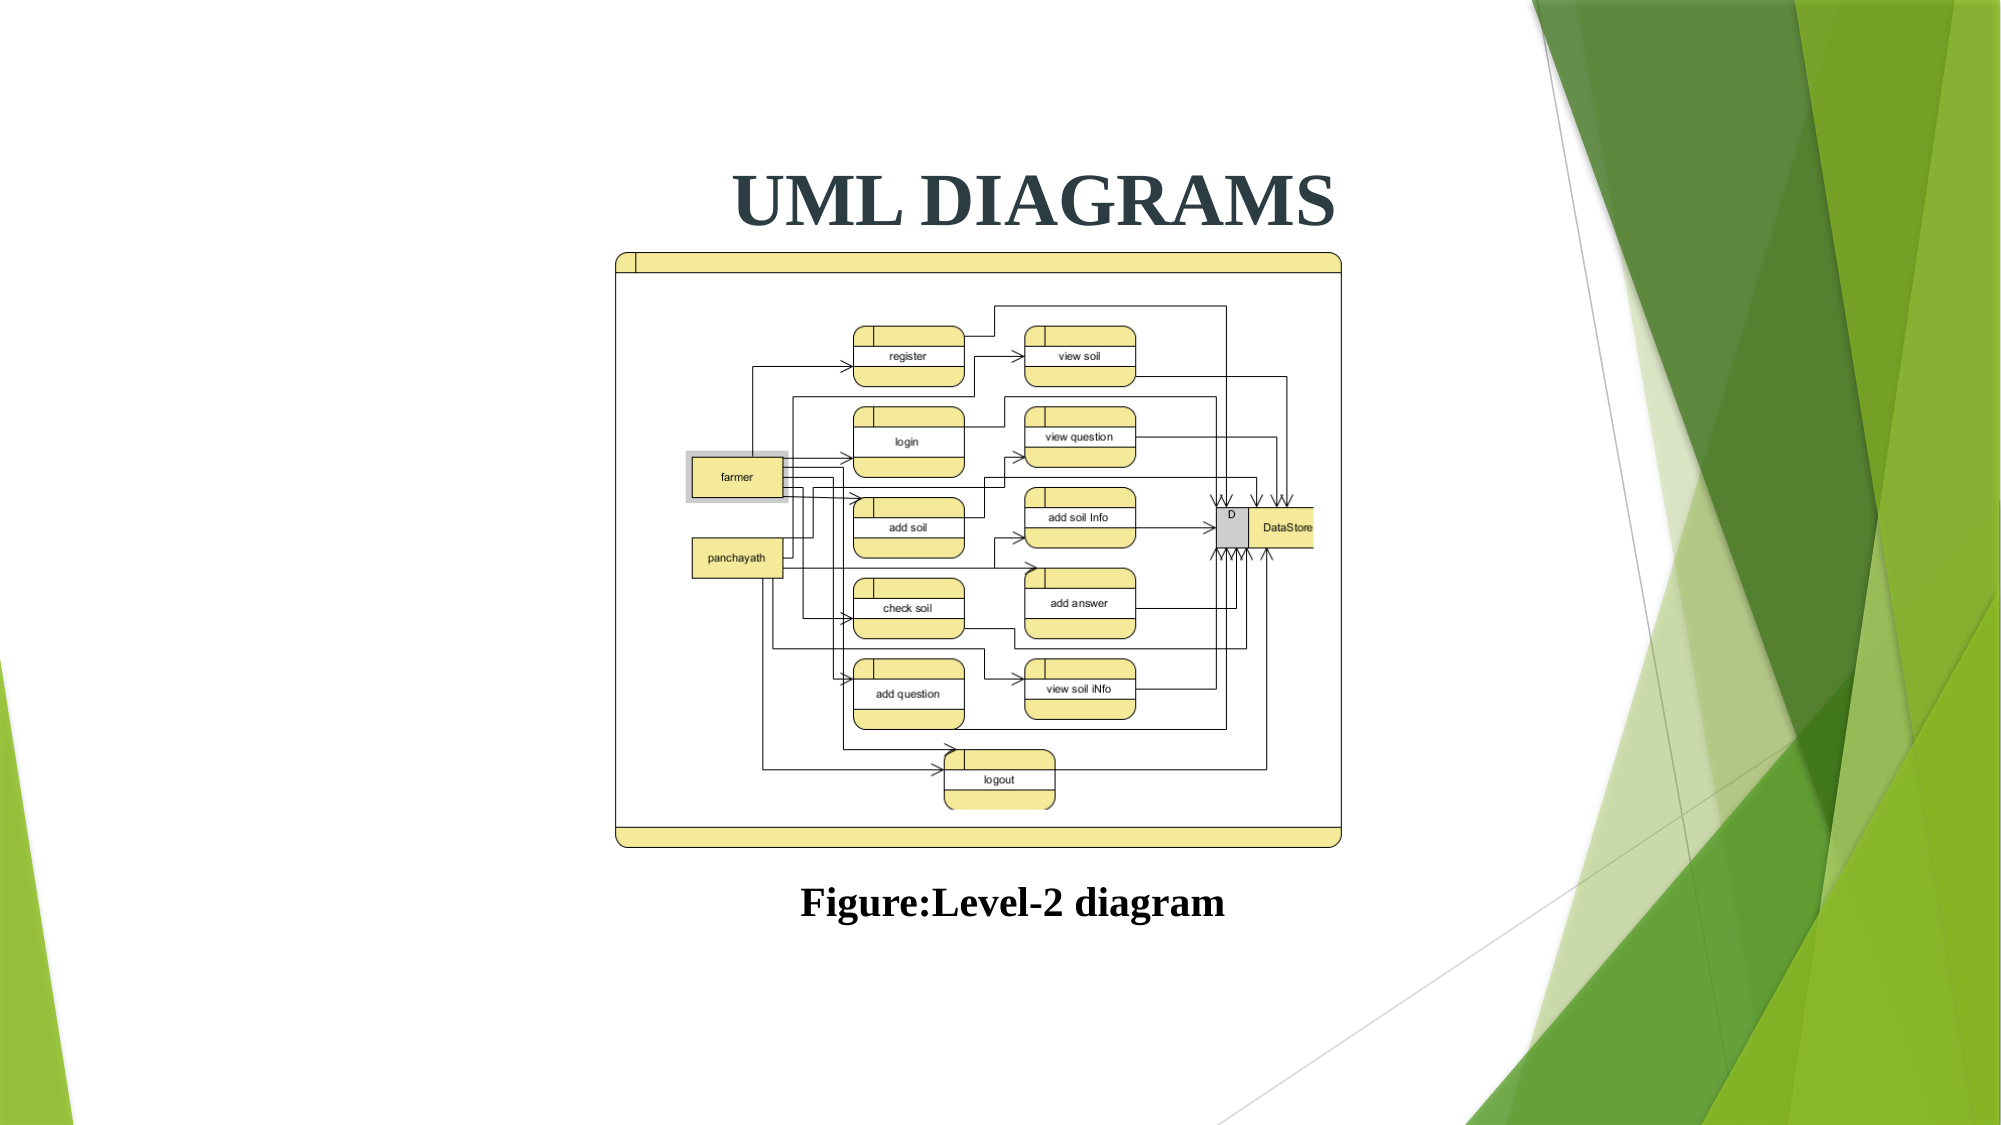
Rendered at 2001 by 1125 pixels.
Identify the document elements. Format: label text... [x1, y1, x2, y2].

text_box Figure:Level-2 diagram [712, 867, 1315, 933]
picture [596, 247, 1365, 854]
text_box UML DIAGRAMS [254, 80, 1665, 233]
